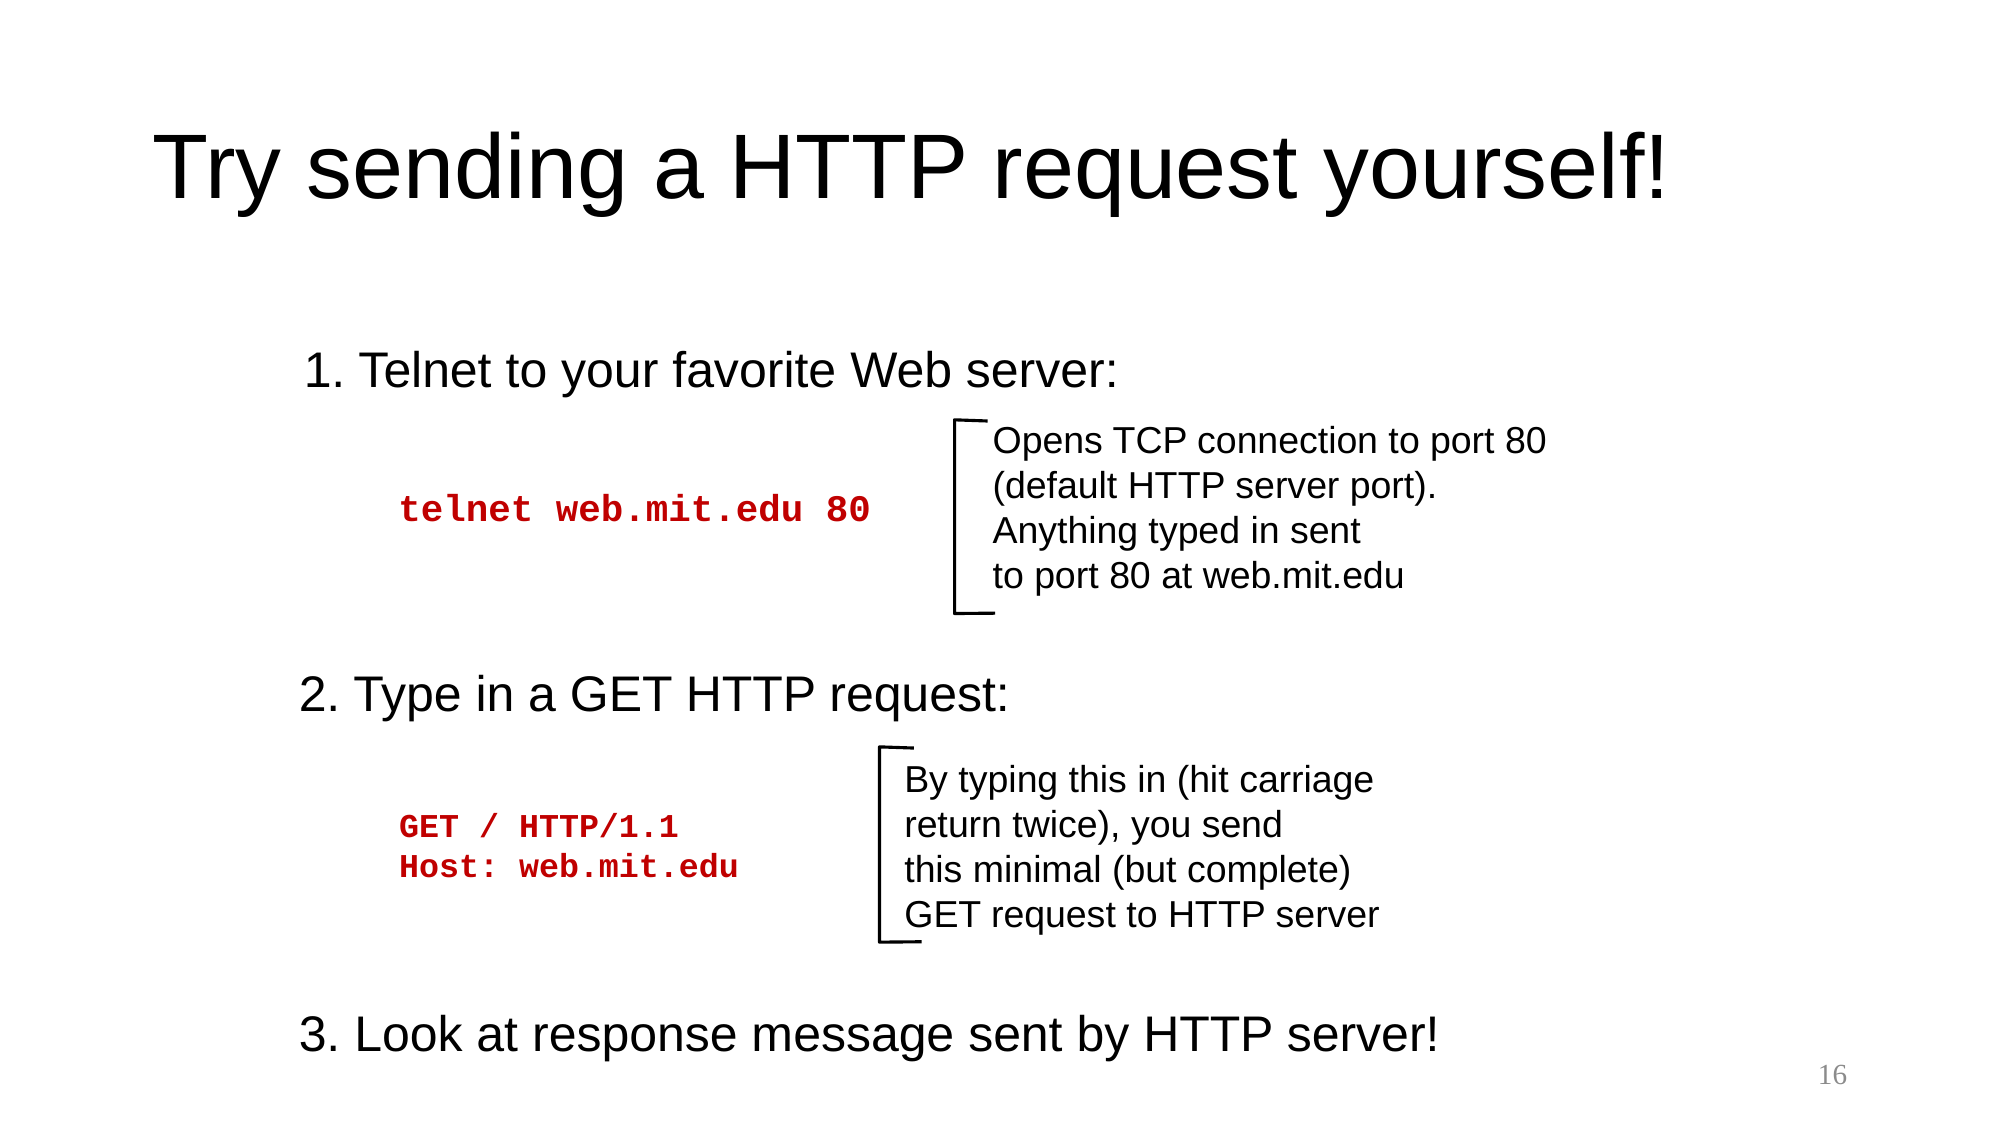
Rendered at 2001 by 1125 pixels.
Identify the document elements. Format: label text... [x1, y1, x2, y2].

list 1. Telnet to your favorite Web server: [288, 336, 1617, 413]
text_box Opens TCP connection to port 80 (default HTTP server port). Anything typed in sent to port 80 at web.mit.edu [978, 408, 1562, 604]
title Try sending a HTTP request yourself! [137, 59, 1863, 278]
text_box [954, 419, 996, 614]
text_box By typing this in (hit carriage return twice), you send this minimal (but complete) GET request to HTTP server [897, 747, 1396, 943]
text_box 2. Type in a GET HTTP request: [283, 653, 1613, 731]
text_box [879, 746, 922, 943]
text_box 3. Look at response message sent by HTTP server! [283, 994, 1613, 1071]
text_box telnet web.mit.edu 80 [383, 476, 886, 537]
slide_number 16 [1412, 1042, 1863, 1103]
text_box GET / HTTP/1.1 Host: web.mit.edu [384, 796, 755, 892]
